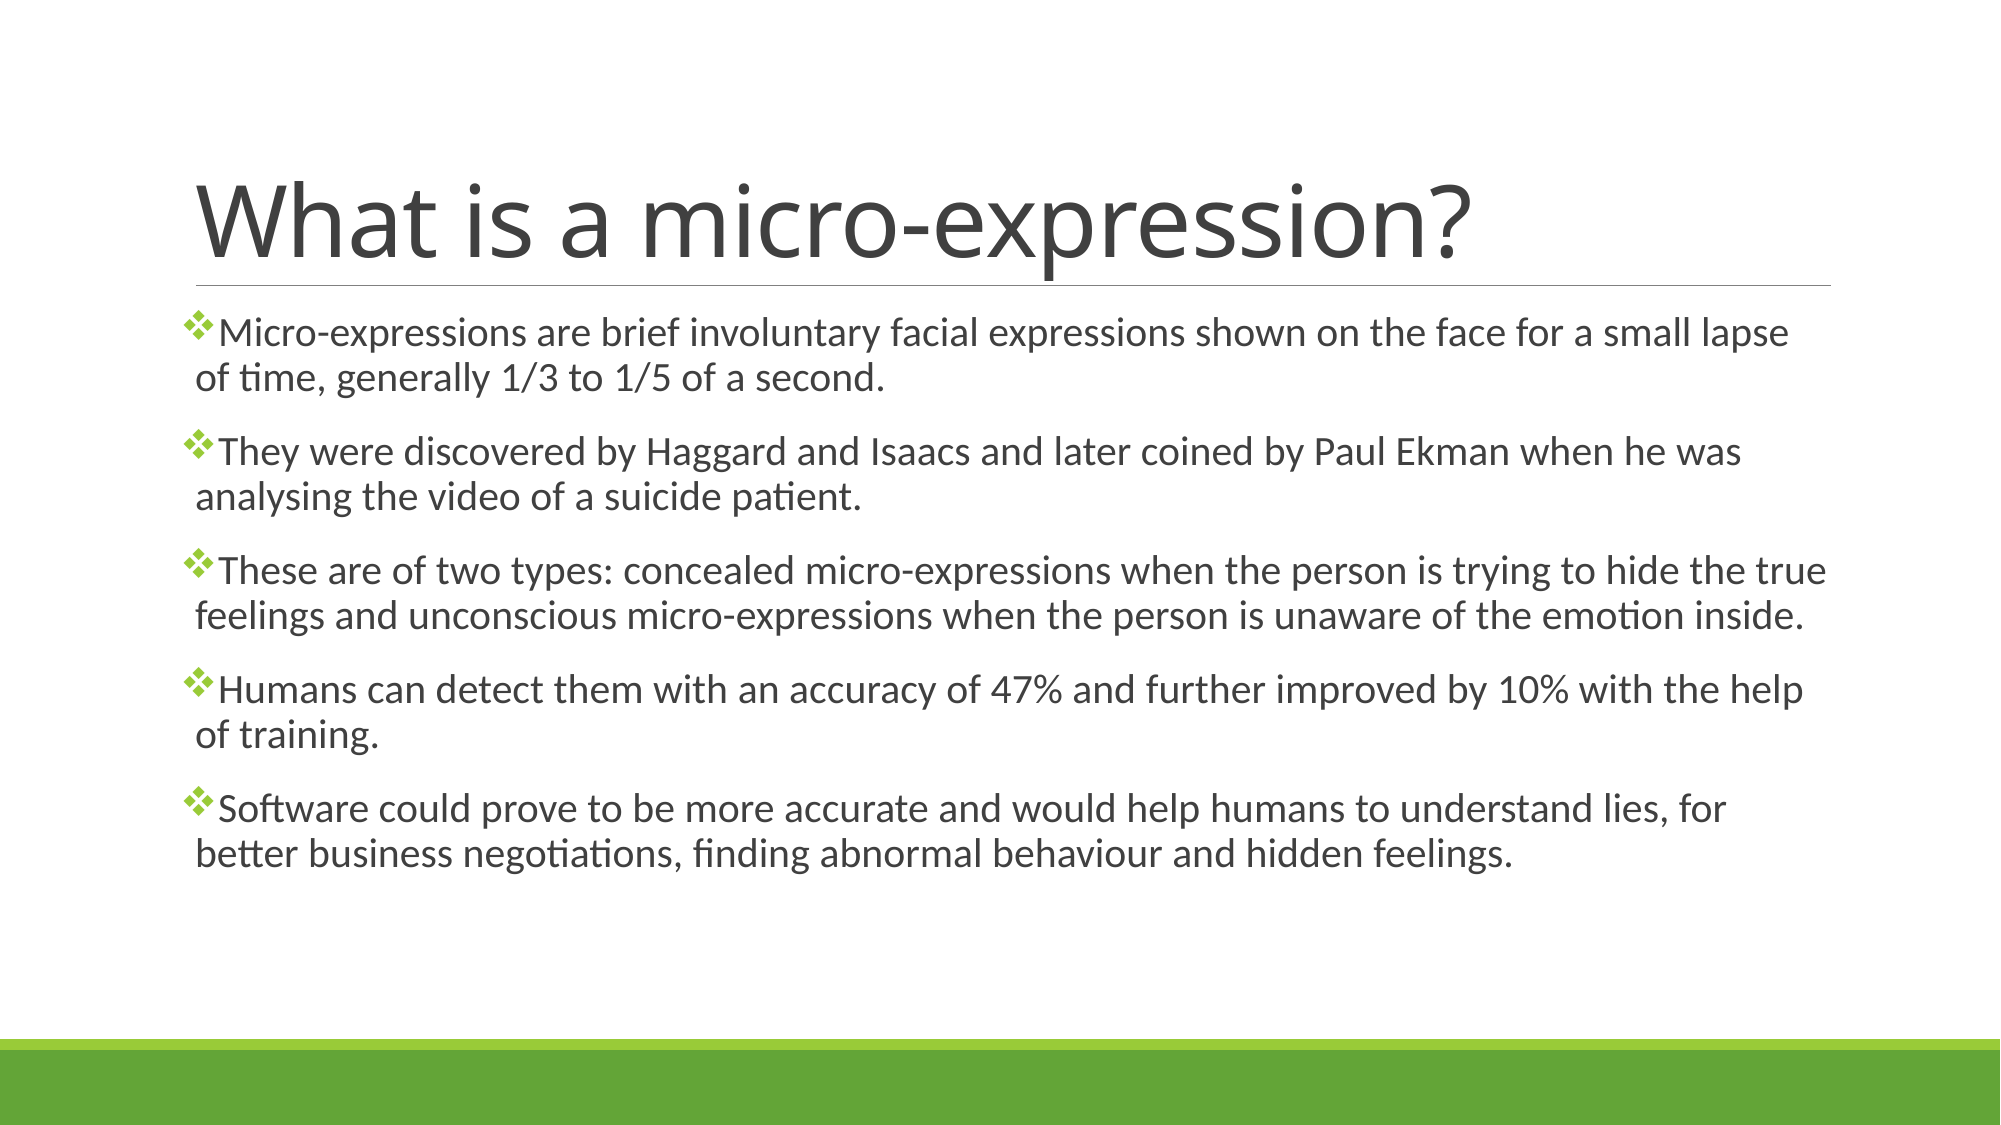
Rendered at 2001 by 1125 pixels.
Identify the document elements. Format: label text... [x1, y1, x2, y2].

title What is a micro-expression? [180, 47, 1830, 285]
list Micro-expressions are brief involuntary facial expressions shown on the face for a small lapse of time, generally 1/3 to 1/5 of a second. They were discovered by Haggard and Isaacs and later coined by Paul Ekman when he was analysing the video of a suicide patient. These are of two types: concealed micro-expressions when the person is trying to hide the true feelings and unconscious micro-expressions when the person is unaware of the emotion inside. Humans can detect them with an accuracy of 47% and further improved by 10% with the help of training. Software could prove to be more accurate and would help humans to understand lies, for better business negotiations, finding abnormal behaviour and hidden feelings. [180, 302, 1830, 963]
